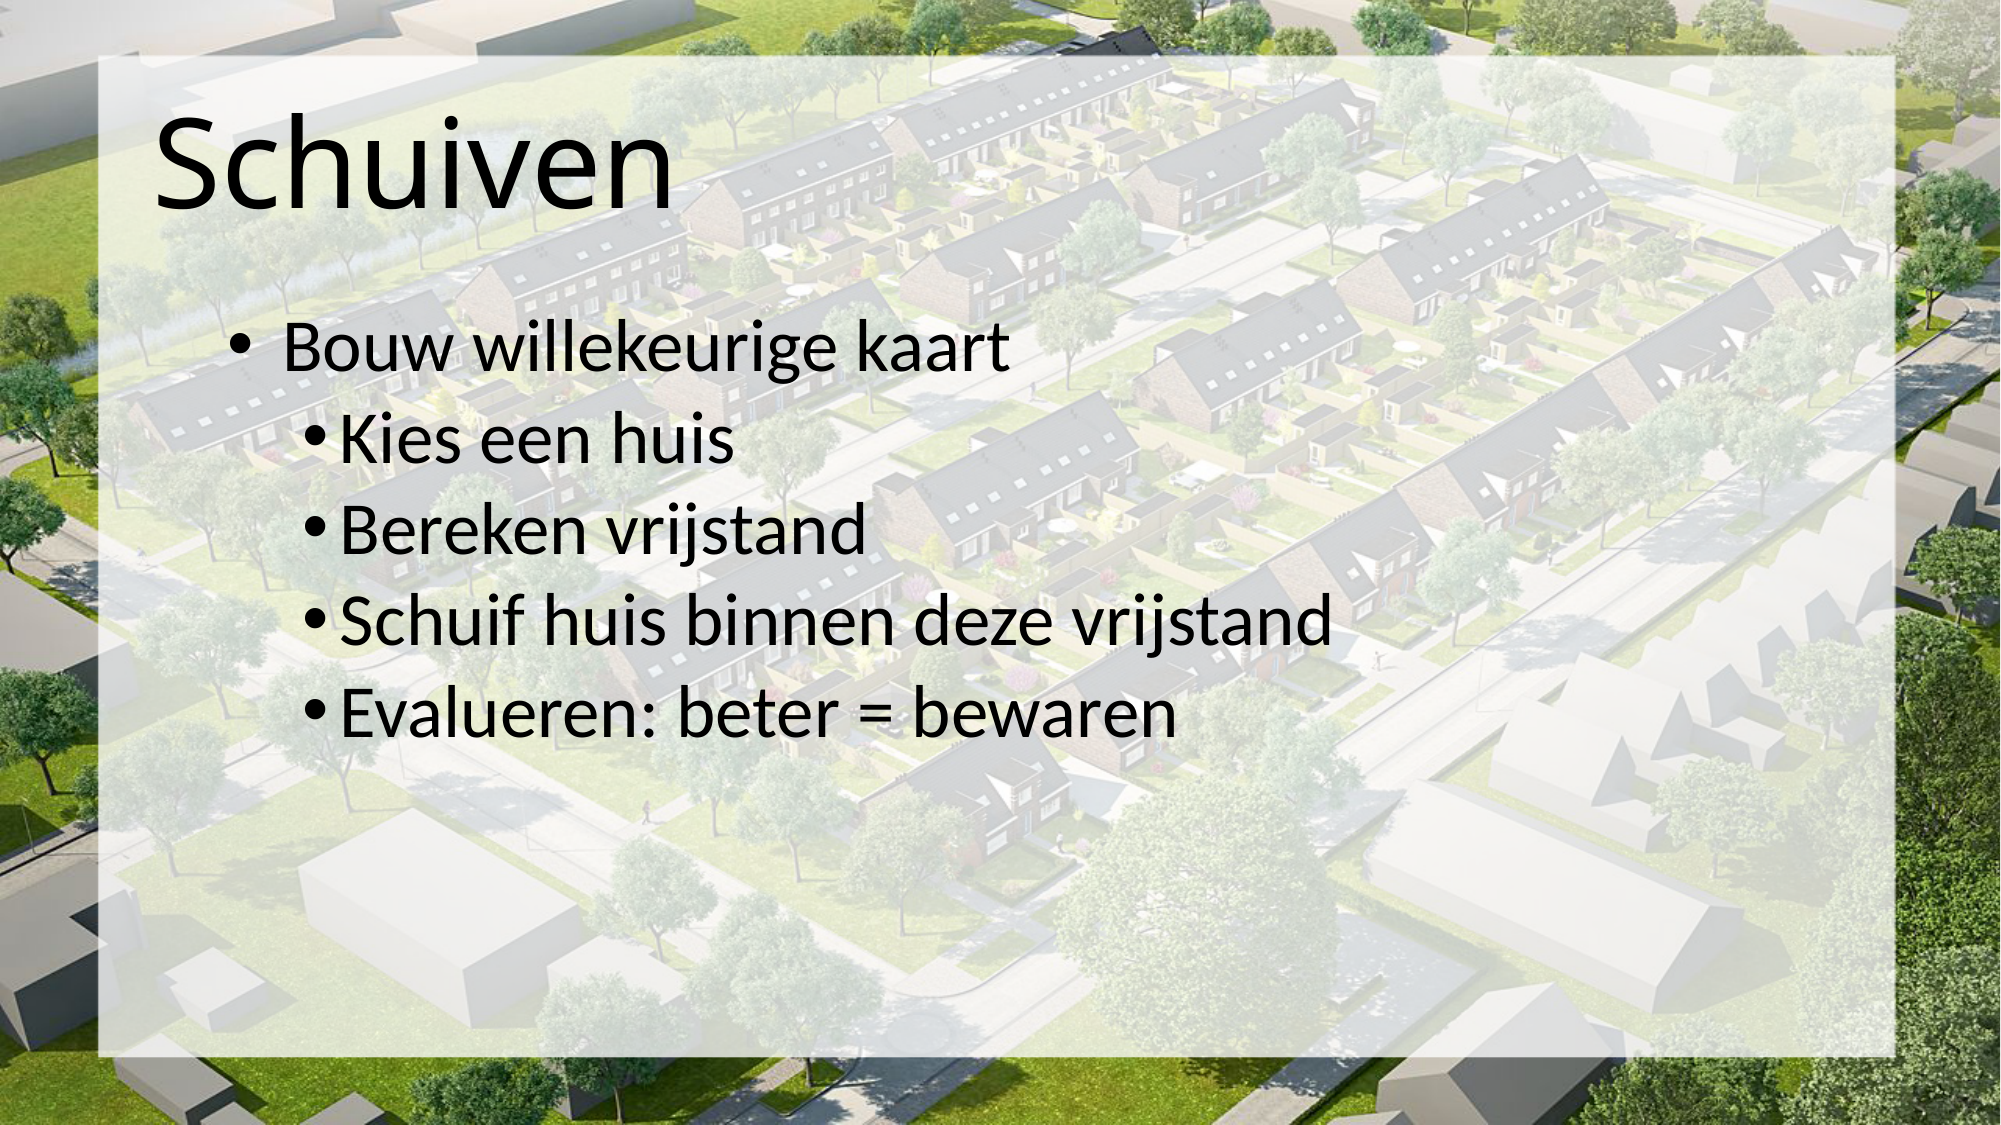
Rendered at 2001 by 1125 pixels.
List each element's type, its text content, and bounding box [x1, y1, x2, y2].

title Schuiven [137, 59, 1863, 278]
list Bouw willekeurige kaart Kies een huis Bereken vrijstand Schuif huis binnen deze vrijstand Evalueren: beter = bewaren [137, 299, 1863, 1014]
picture [0, 0, 2001, 1125]
